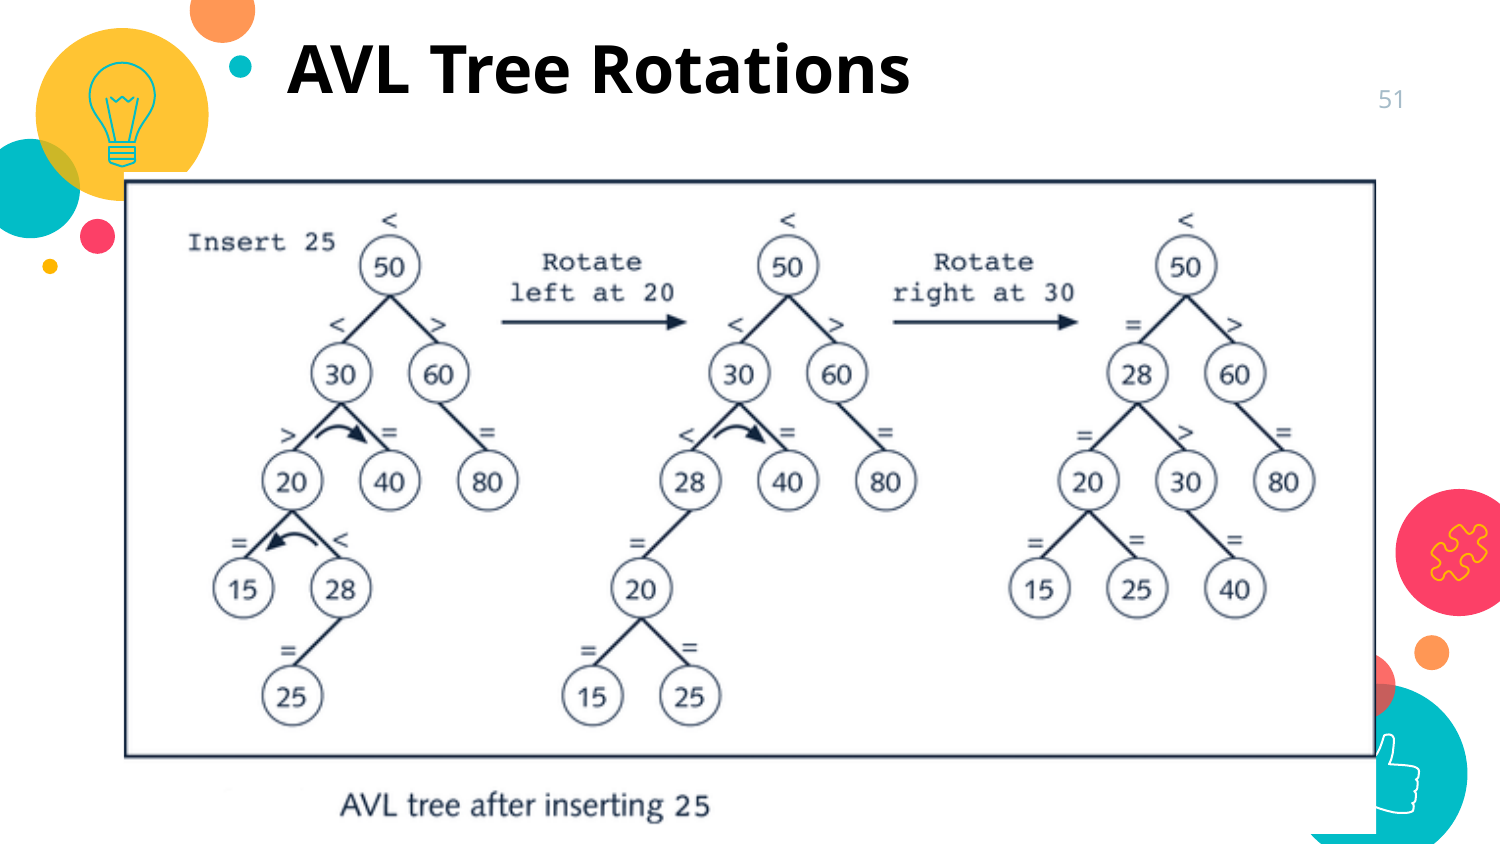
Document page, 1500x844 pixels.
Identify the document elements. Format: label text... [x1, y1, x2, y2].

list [123, 171, 1377, 834]
text_box AVL Tree Rotations [272, 31, 1126, 103]
slide_number 51 [1331, 68, 1422, 134]
